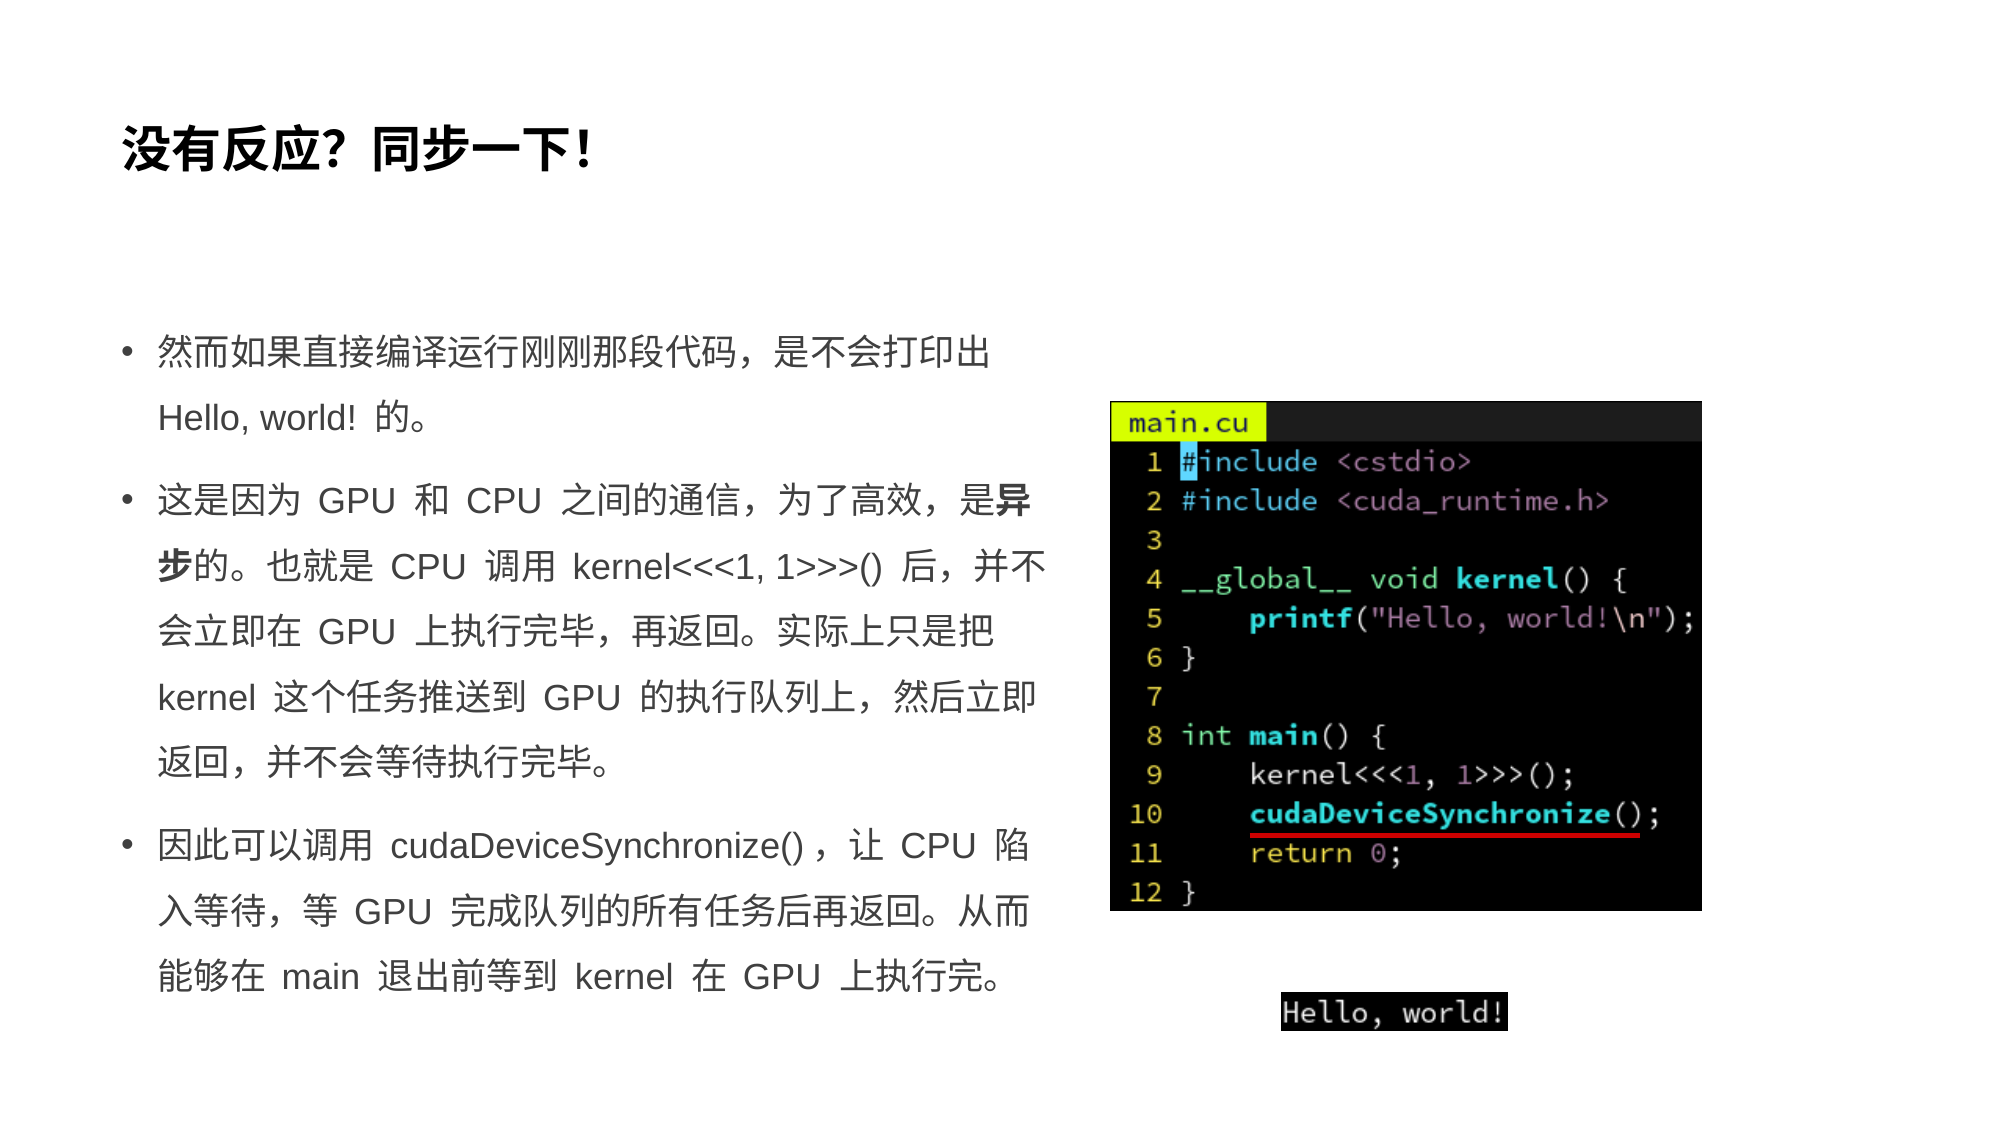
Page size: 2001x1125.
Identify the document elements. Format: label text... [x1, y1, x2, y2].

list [1110, 401, 1702, 912]
list 然而如果直接编译运行刚刚那段代码，是不会打印出 Hello, world! 的。 这是因为 GPU 和 CPU 之间的通信，为了高效，是异步的。也就是 CPU 调用 kernel<<<1, 1>>>() 后，并不会立即在 GPU 上执行完毕，再返回。实际上只是把 kernel 这个任务推送到 GPU 的执行队列上，然后立即返回，并不会等待执行完毕。 因此可以调用 cudaDeviceSynchronize()，让 CPU 陷入等待，等 GPU 完成队列的所有任务后再返回。从而能够在 main 退出前等到 kernel 在 GPU 上执行完。 [106, 299, 1064, 1014]
title 没有反应？同步一下！ [106, 42, 1832, 260]
picture [1281, 992, 1508, 1031]
